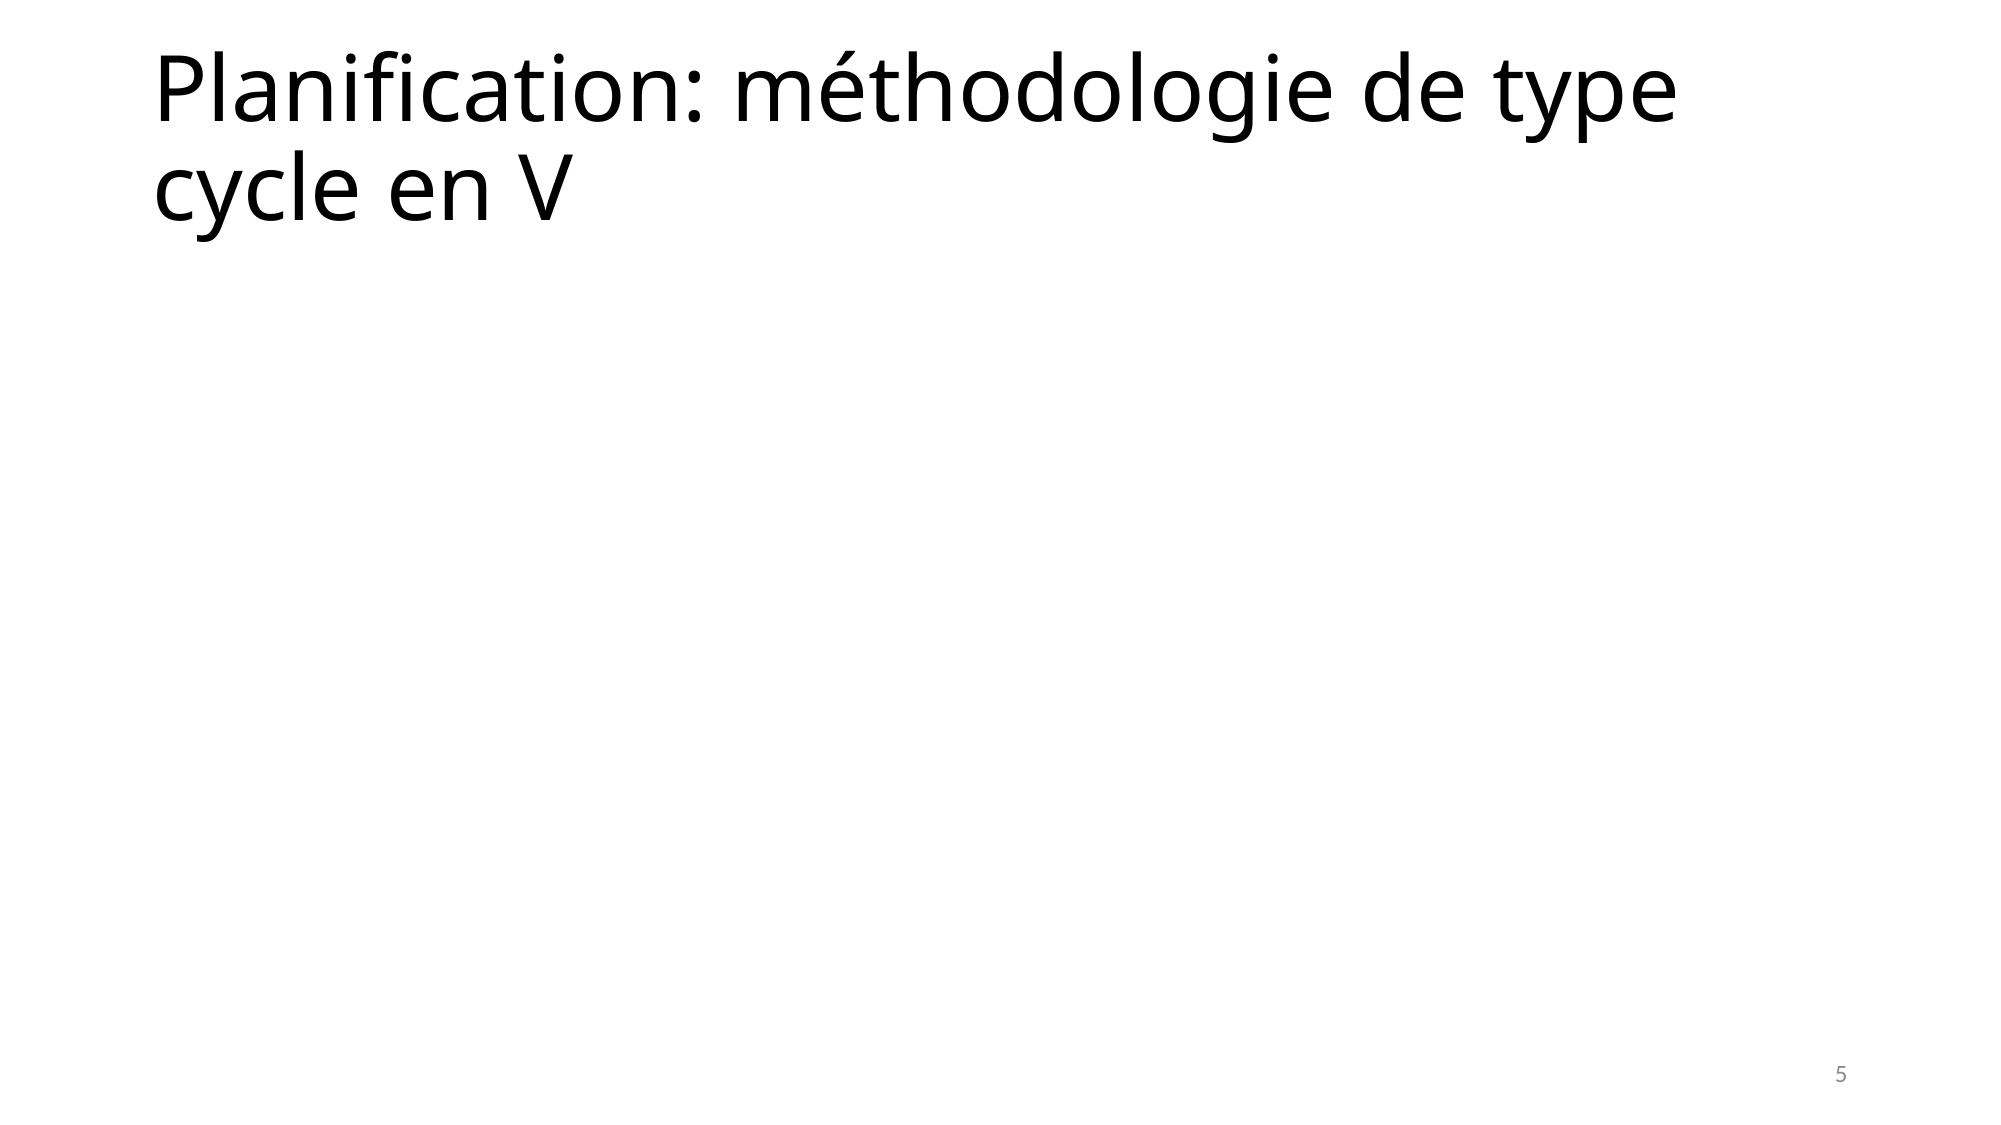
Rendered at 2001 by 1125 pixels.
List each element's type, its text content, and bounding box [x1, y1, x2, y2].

slide_number 5 [1412, 1042, 1863, 1103]
title Planification: méthodologie de type cycle en V [137, 32, 1904, 251]
